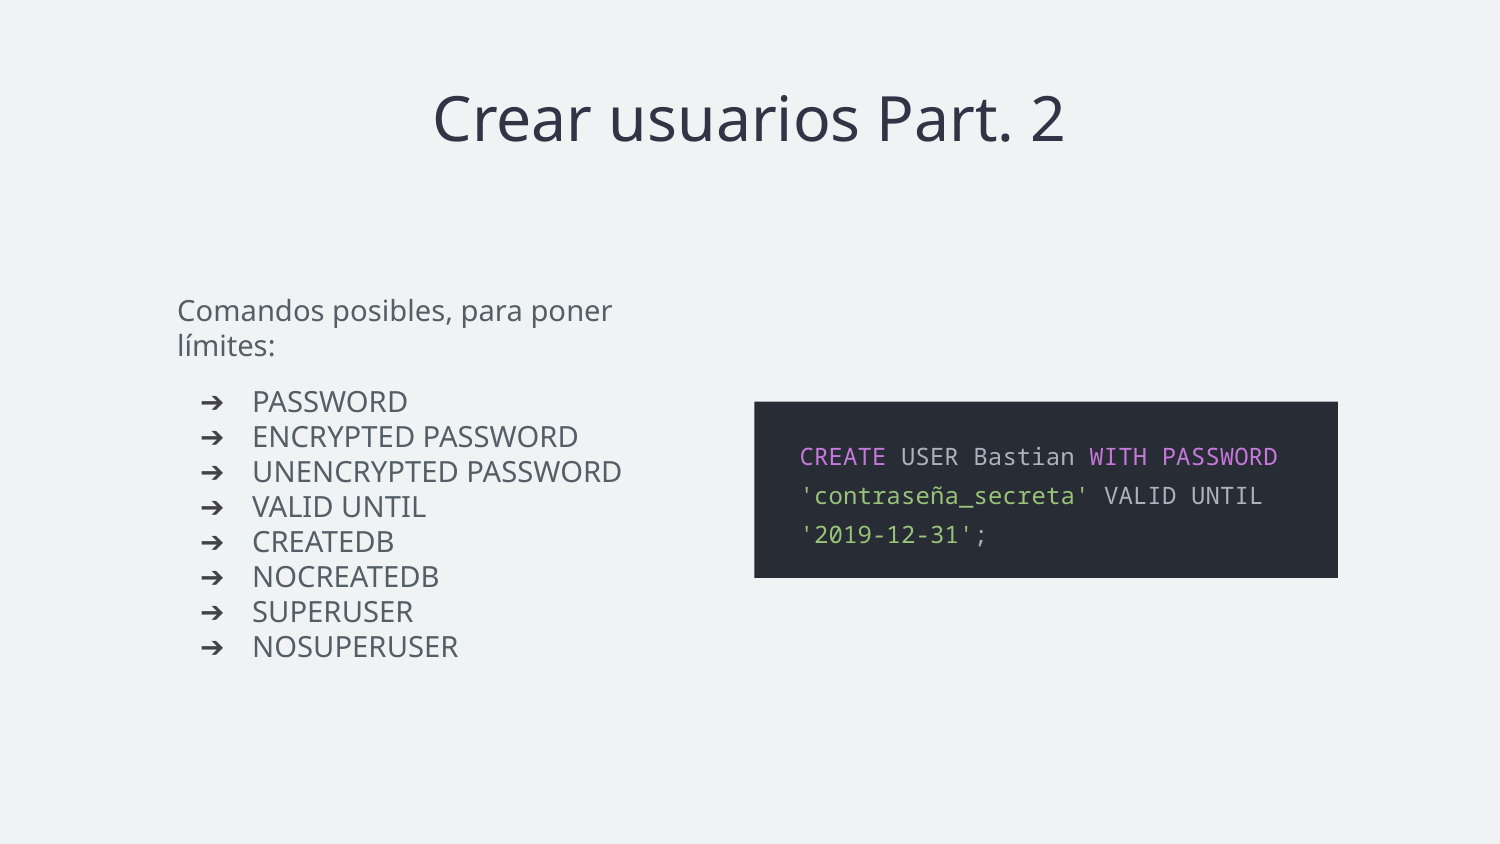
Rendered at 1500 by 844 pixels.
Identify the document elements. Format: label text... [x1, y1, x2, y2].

title Crear usuarios Part. 2 [116, 63, 1383, 165]
list Comandos posibles, para poner límites: PASSWORD ENCRYPTED PASSWORD UNENCRYPTED PASSWORD VALID UNTIL CREATEDB NOCREATEDB SUPERUSER NOSUPERUSER [162, 277, 720, 783]
text_box CREATE USER Bastian WITH PASSWORD 'contraseña_secreta' VALID UNTIL '2019-12-31'; [754, 401, 1338, 578]
